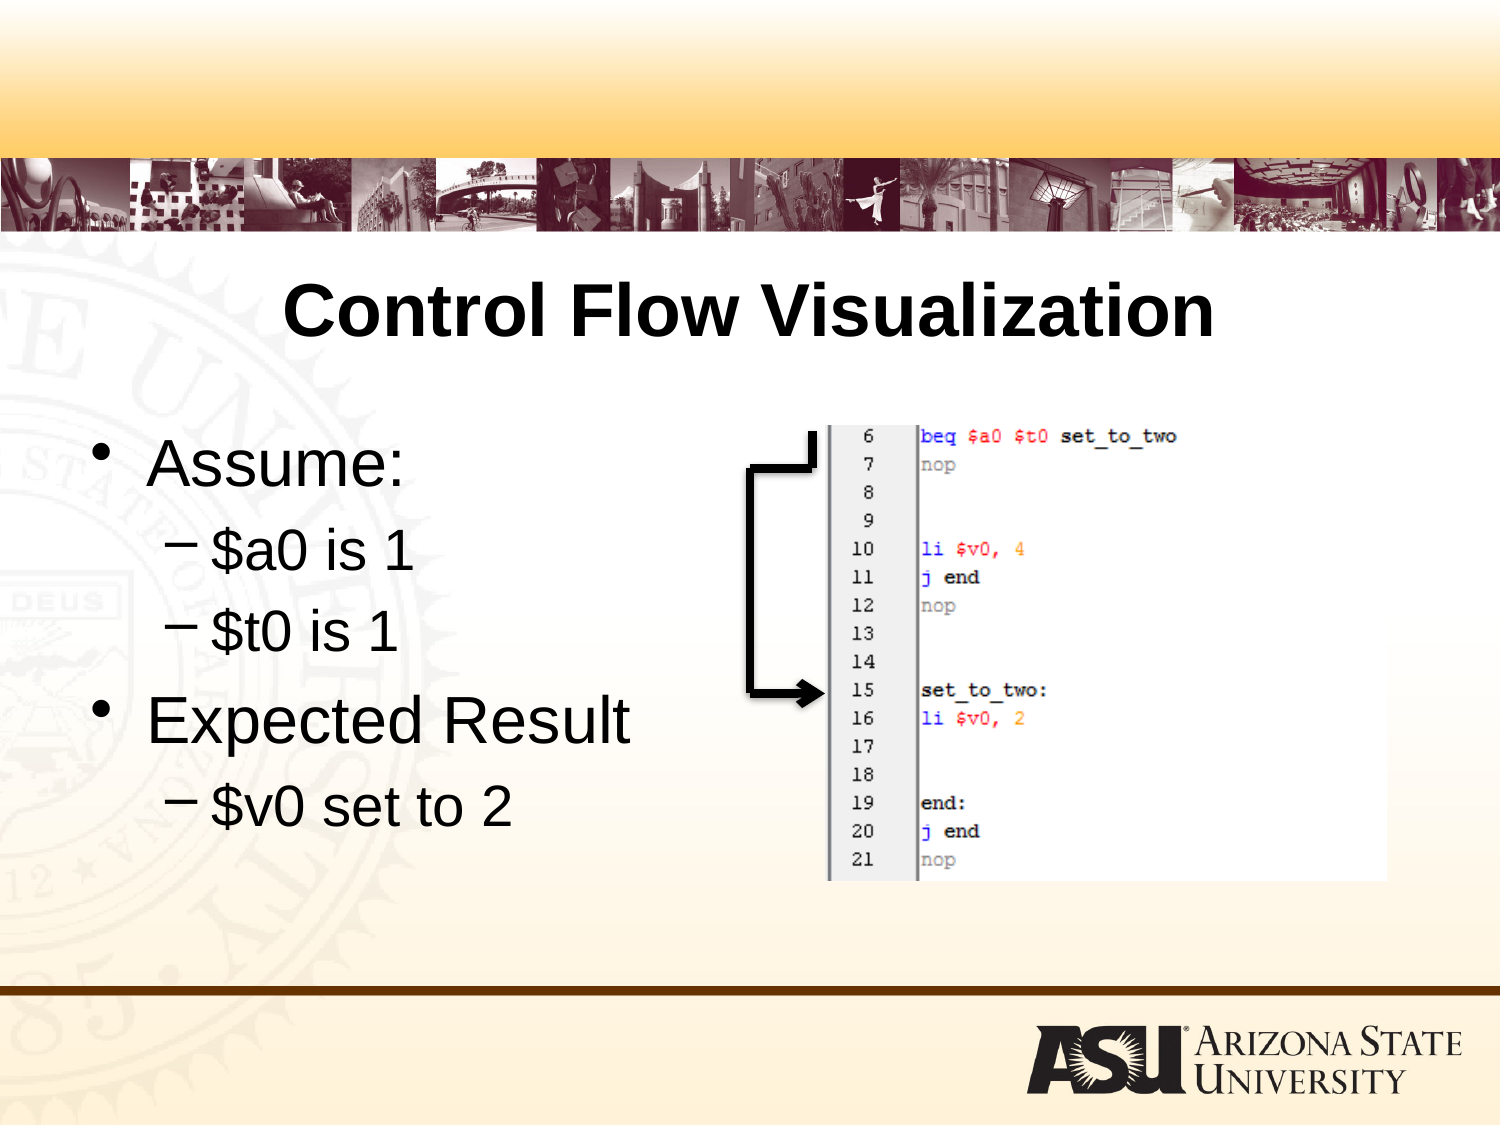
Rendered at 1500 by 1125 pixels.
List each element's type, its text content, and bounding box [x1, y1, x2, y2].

list Assume: $a0 is 1 $t0 is 1 Expected Result $v0 set to 2 [75, 412, 750, 963]
picture [0, 0, 1500, 1125]
title Control Flow Visualization [75, 212, 1425, 400]
